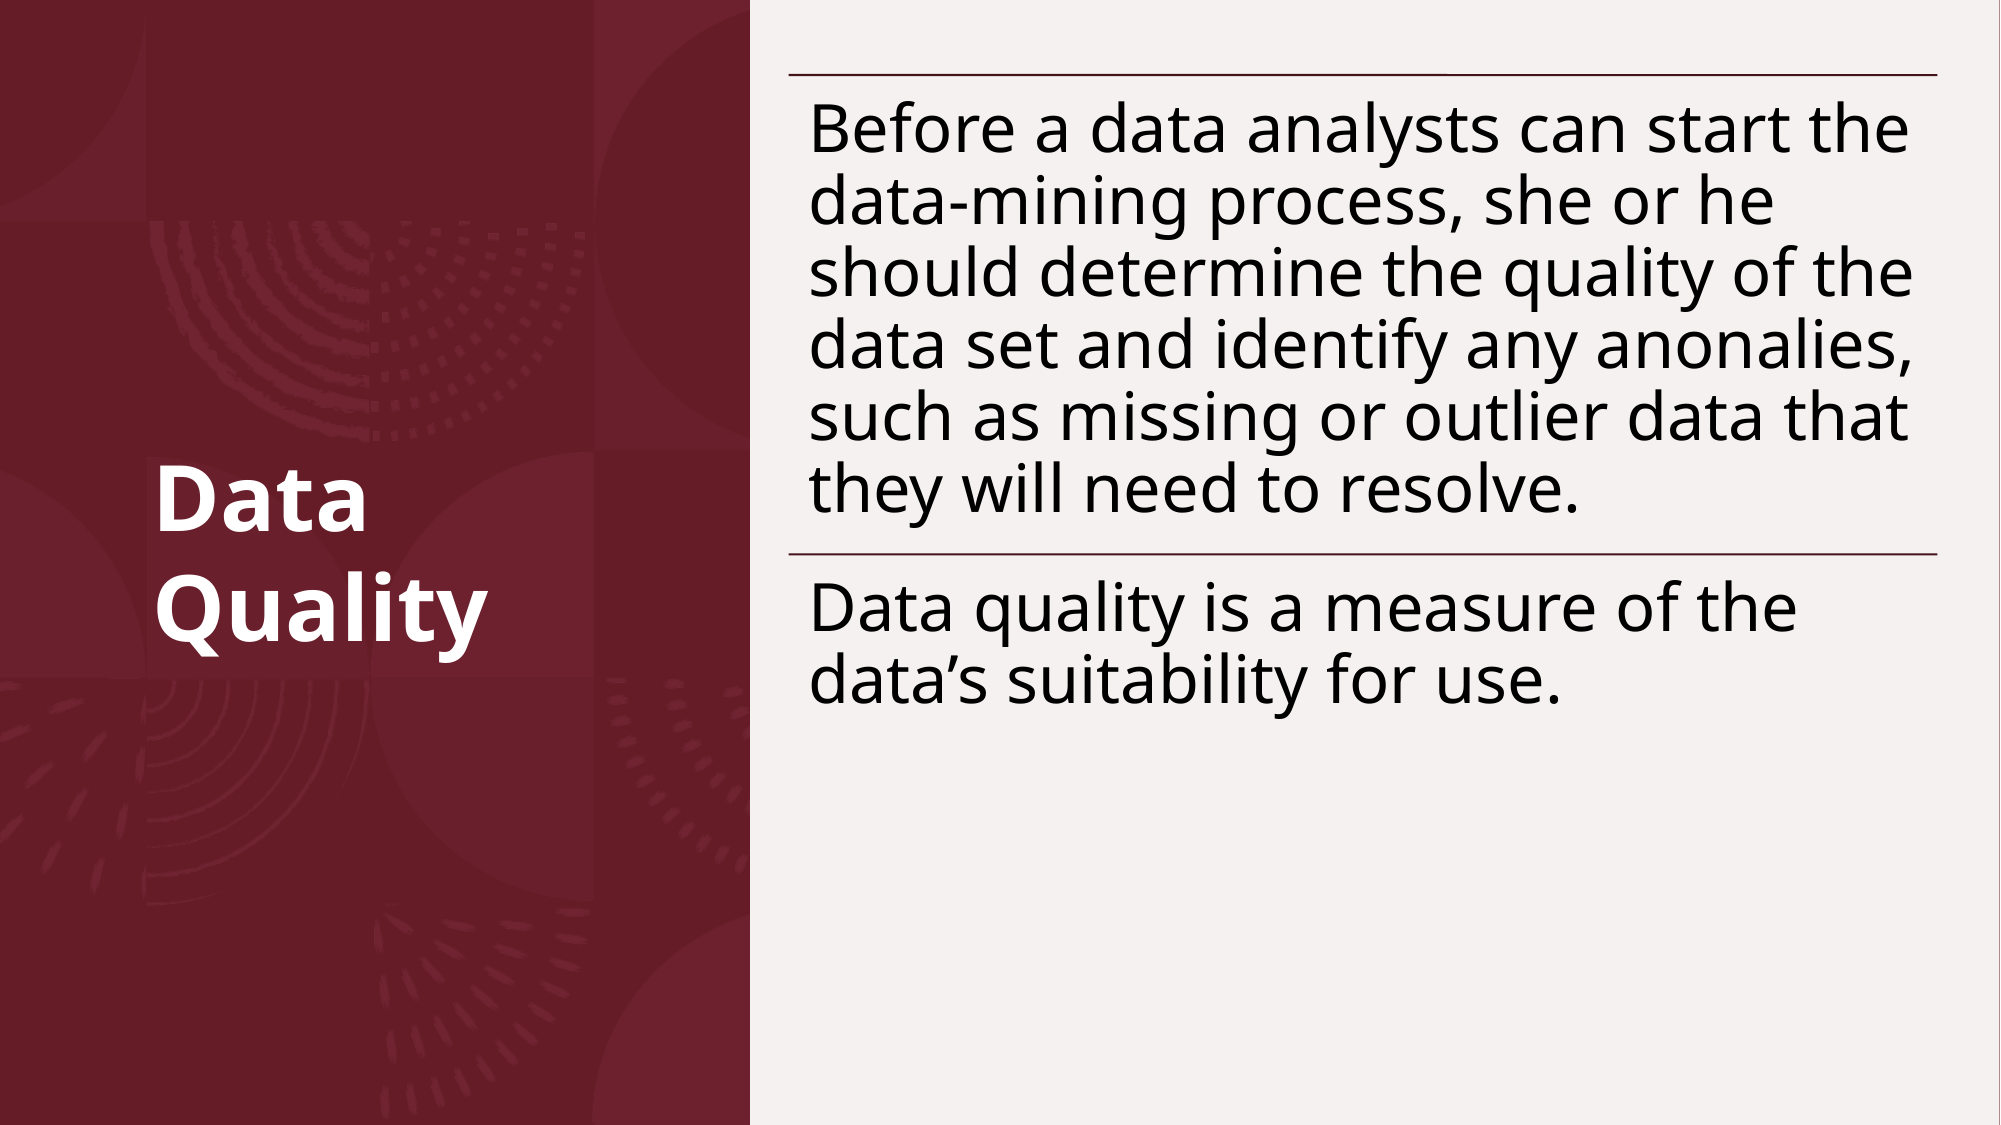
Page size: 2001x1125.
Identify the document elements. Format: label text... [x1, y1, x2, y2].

title Data Quality [137, 91, 600, 1007]
text_box [0, 0, 751, 1125]
text_box [751, 0, 2000, 1125]
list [788, 74, 1938, 1034]
